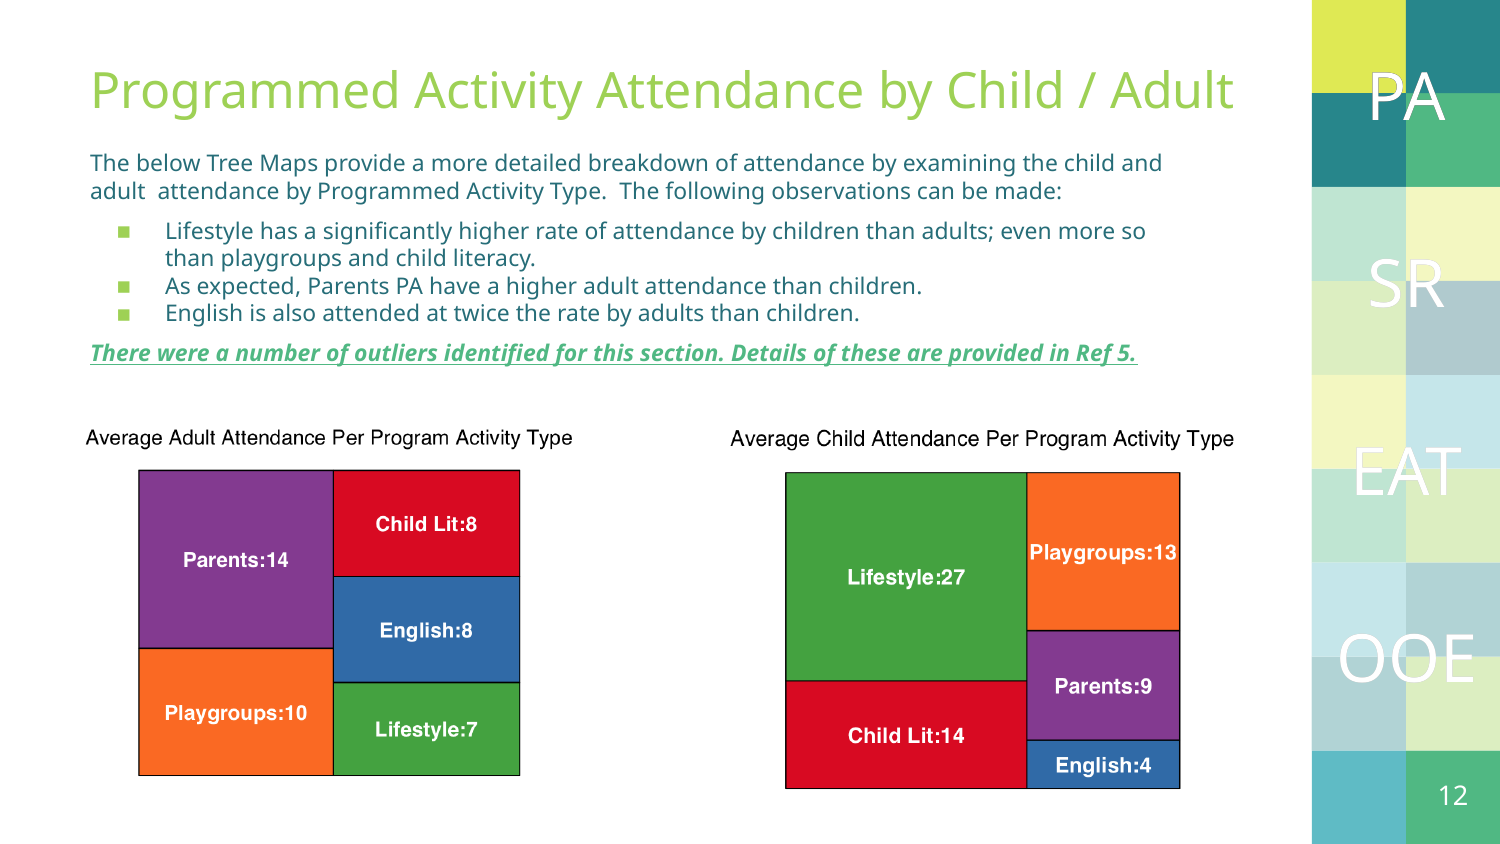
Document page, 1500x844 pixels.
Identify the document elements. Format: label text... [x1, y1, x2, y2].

slide_number 12 [1405, 751, 1500, 844]
title Programmed Activity Attendance by Child / Adult [75, 0, 1302, 134]
picture [723, 412, 1243, 811]
text_box SR [1311, 186, 1500, 375]
list The below Tree Maps provide a more detailed breakdown of attendance by examining the child and adult attendance by Programmed Activity Type. The following observations can be made: Lifestyle has a significantly higher rate of attendance by children than adults; even more so than playgroups and child literacy. As expected, Parents PA have a higher adult attendance than children. English is also attended at twice the rate by adults than children. There were a number of outliers identified for this section. Details of these are provided in Ref 5. [75, 133, 1204, 283]
picture [69, 412, 589, 796]
text_box PA [1311, 0, 1500, 186]
text_box OOE [1311, 563, 1500, 750]
text_box EAT [1311, 375, 1500, 563]
